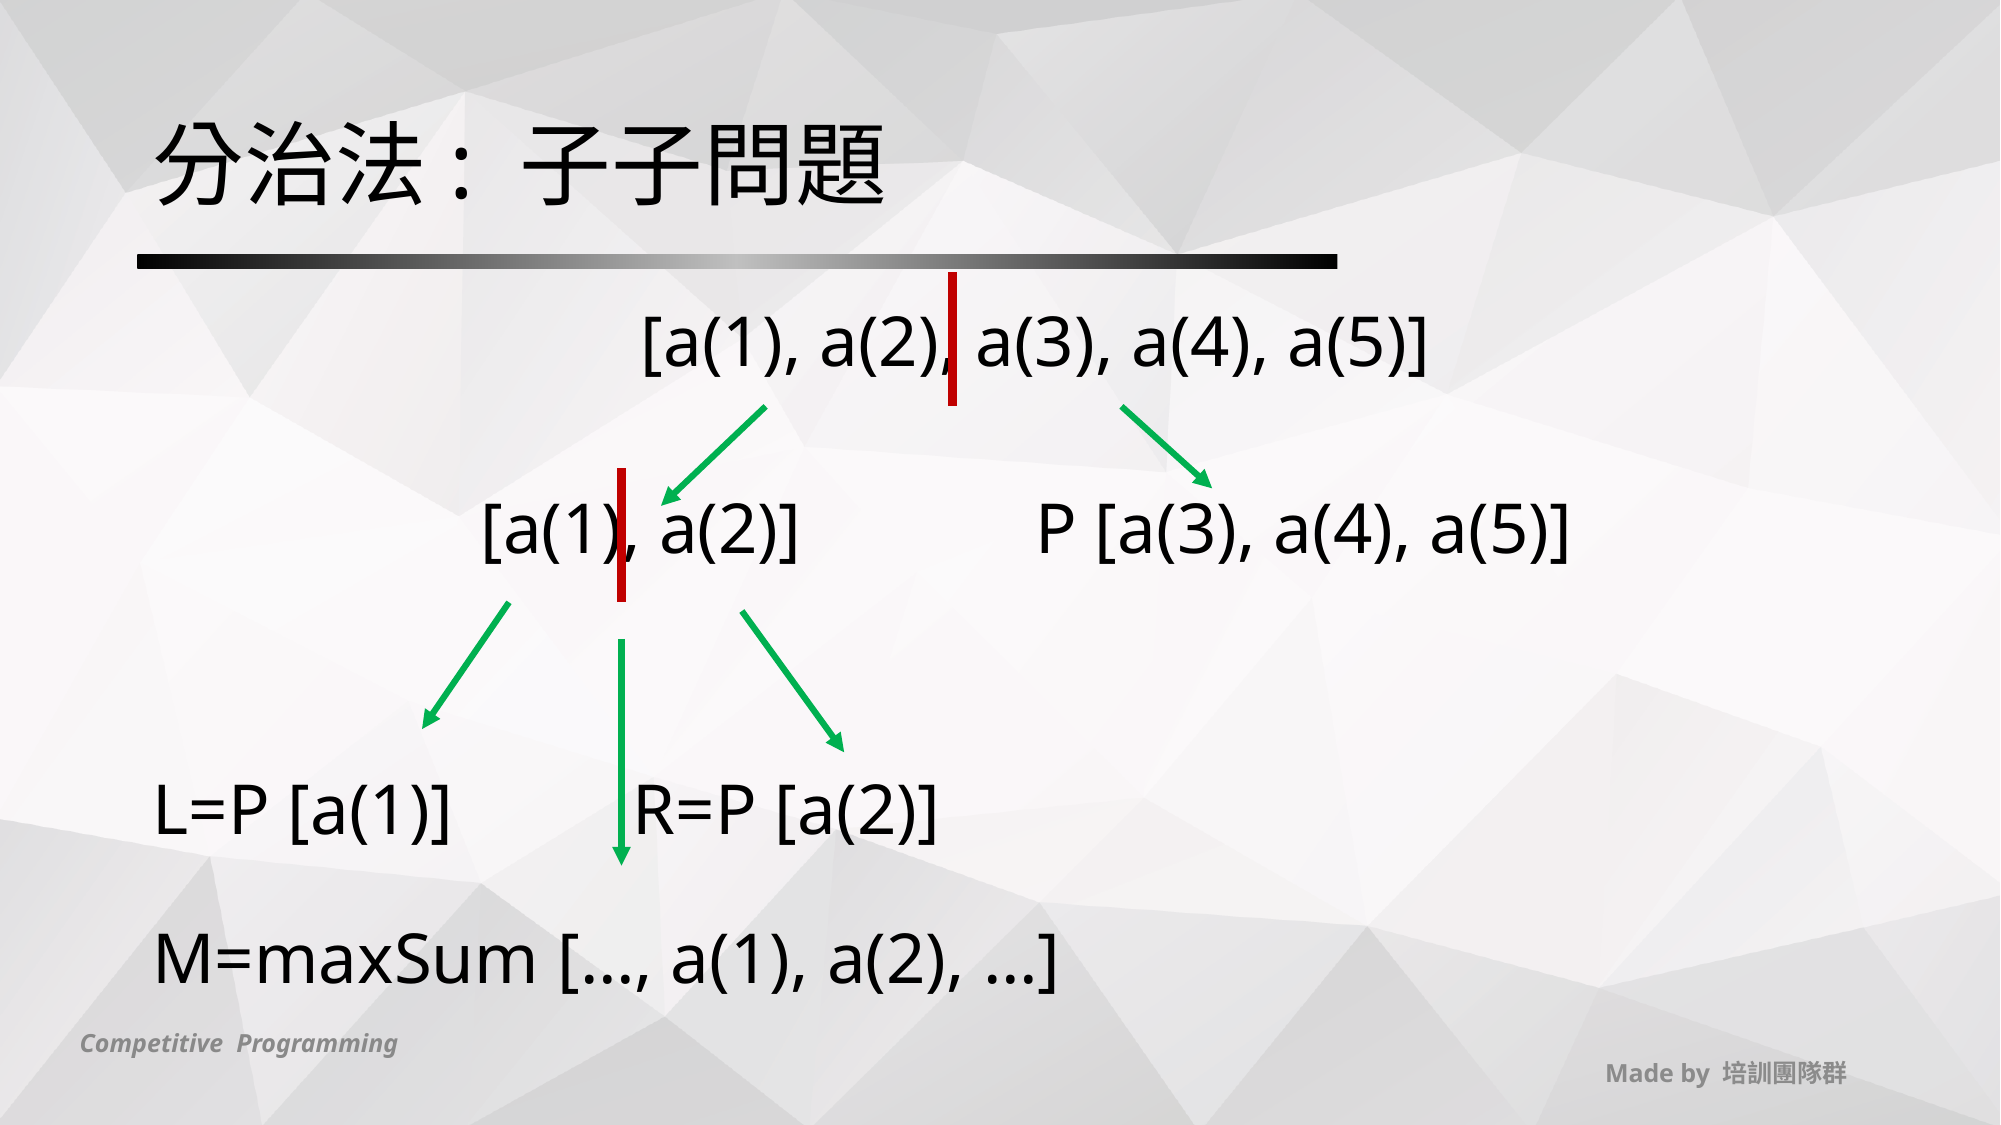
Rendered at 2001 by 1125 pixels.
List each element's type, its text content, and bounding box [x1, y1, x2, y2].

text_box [660, 406, 766, 506]
title 分治法: 子子問題 [137, 59, 1863, 278]
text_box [421, 602, 509, 729]
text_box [1121, 406, 1213, 489]
list [a(1), a(2), a(3), a(4), a(5)] [a(1), a(2)] P [a(3), a(4), a(5)] L=P [a(1)] R=P [a(2)] M=maxSum […, a(1), a(2), …] [137, 299, 1863, 1014]
picture [0, 0, 2000, 1125]
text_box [741, 610, 845, 753]
